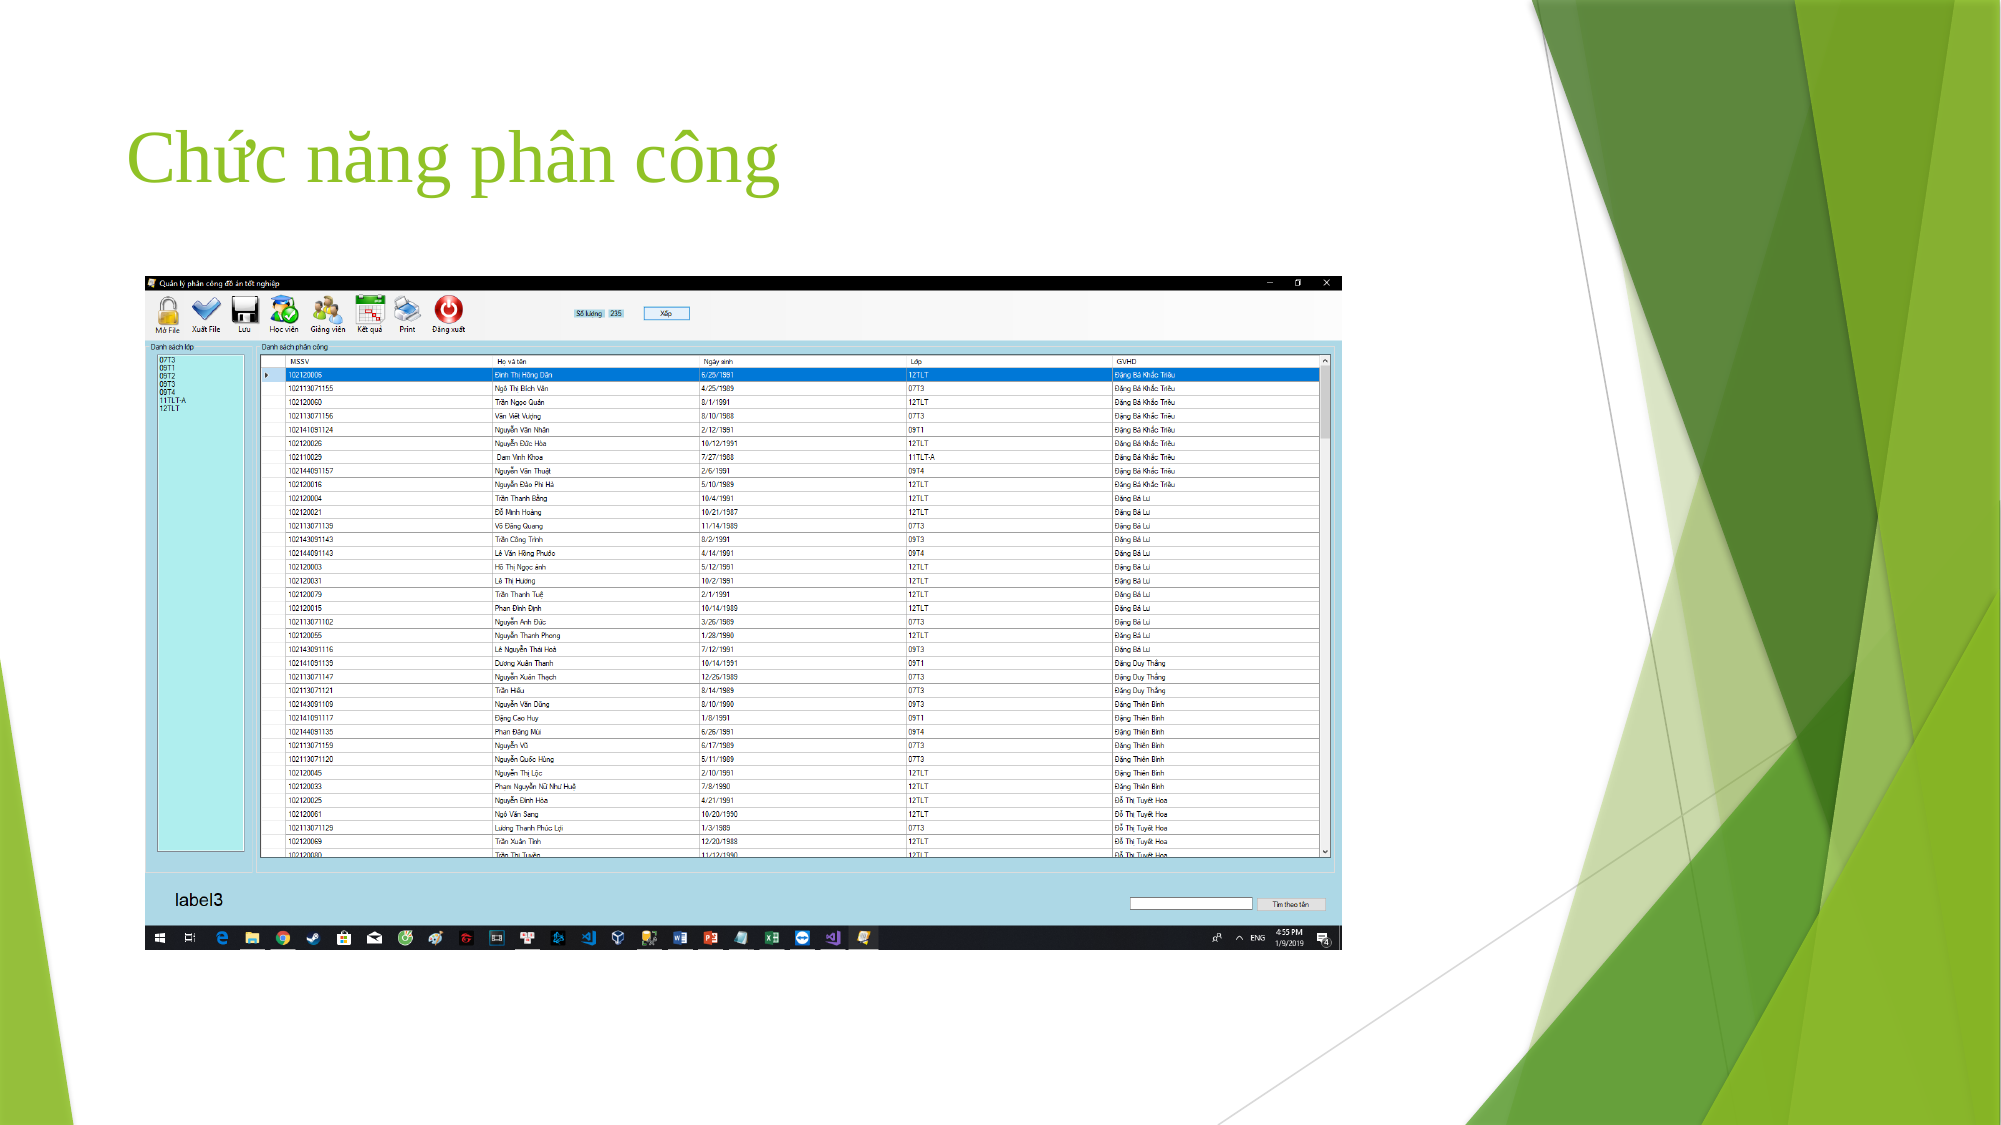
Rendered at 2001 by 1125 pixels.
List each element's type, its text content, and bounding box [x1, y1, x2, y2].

title Chức năng phân công [111, 99, 1522, 317]
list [144, 276, 1343, 951]
